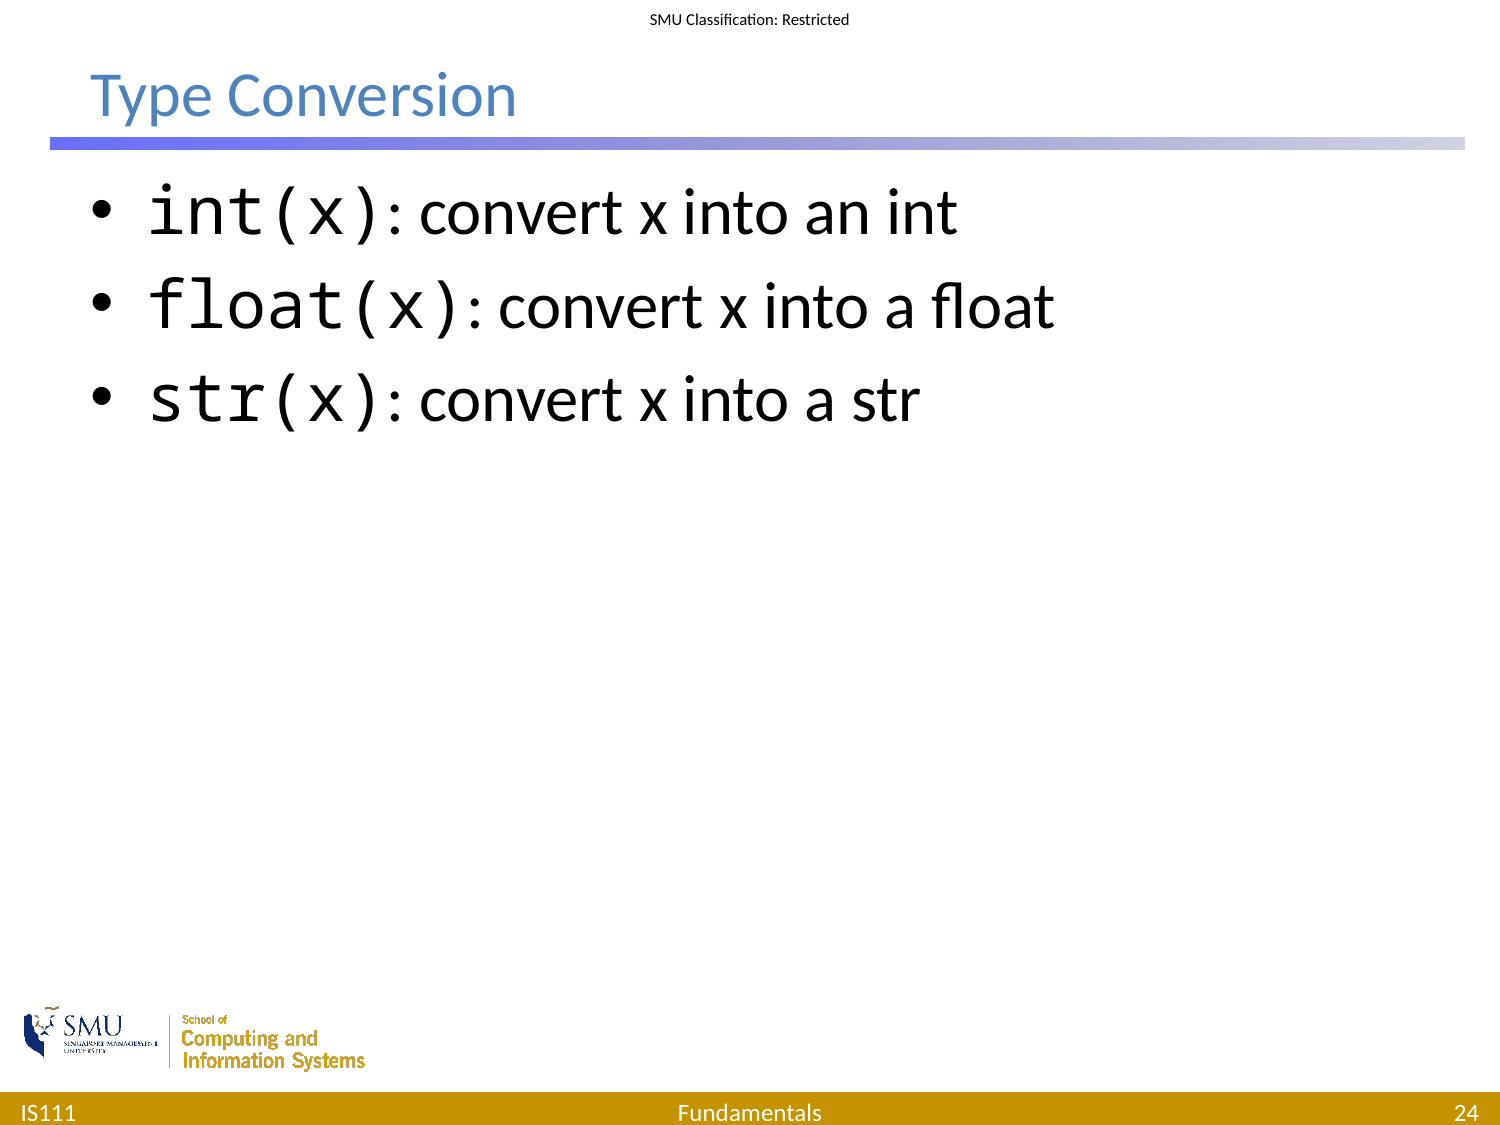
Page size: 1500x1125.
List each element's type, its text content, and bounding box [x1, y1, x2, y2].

list int(x): convert x into an int float(x): convert x into a float str(x): convert x into a str [75, 160, 1425, 1005]
slide_number IS111 [5, 1094, 356, 1125]
footer Fundamentals [512, 1094, 988, 1125]
picture [0, 987, 398, 1094]
title Type Conversion [75, 45, 1425, 138]
slide_number 24 [1144, 1094, 1495, 1125]
